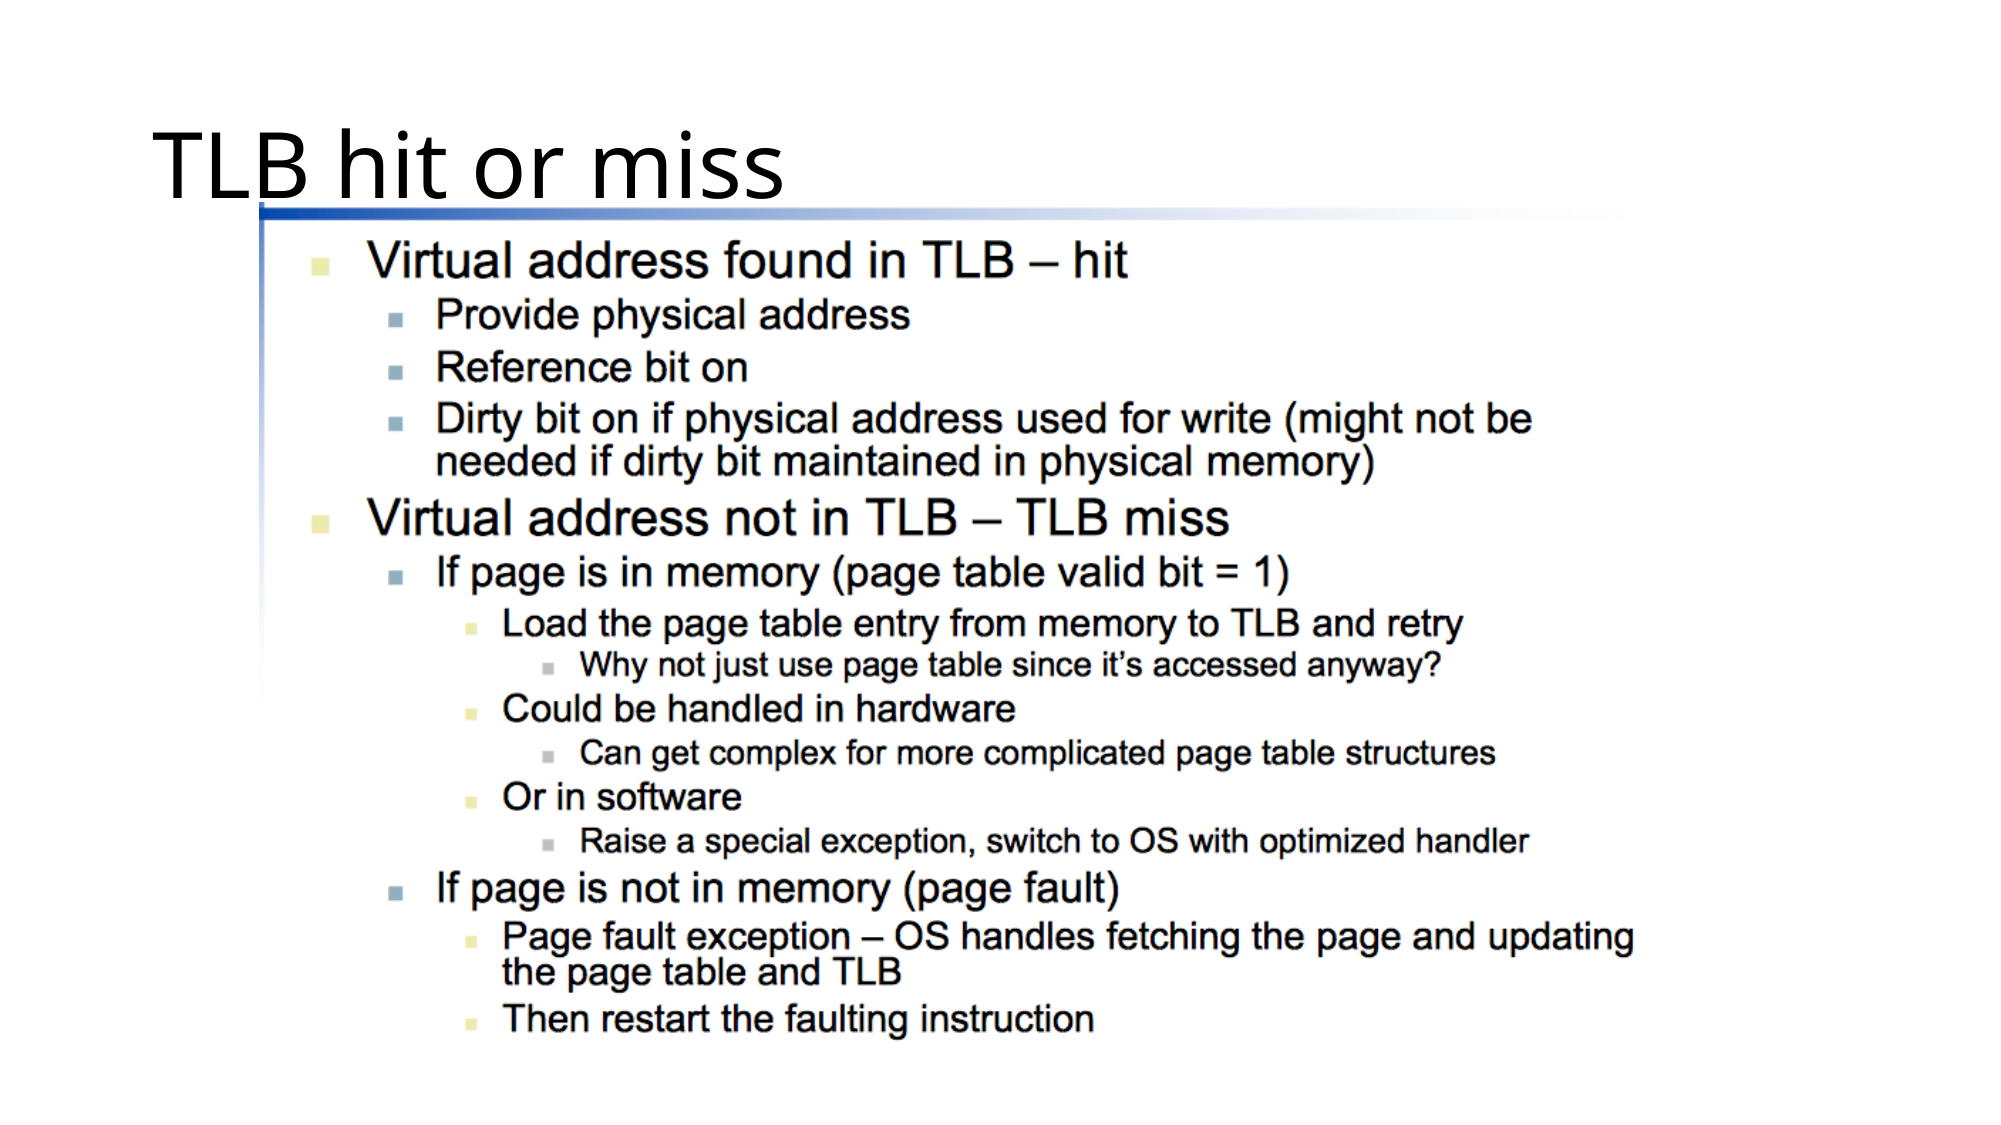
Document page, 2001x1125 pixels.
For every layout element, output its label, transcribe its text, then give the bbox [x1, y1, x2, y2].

title TLB hit or miss [137, 59, 1863, 278]
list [259, 202, 1687, 1084]
